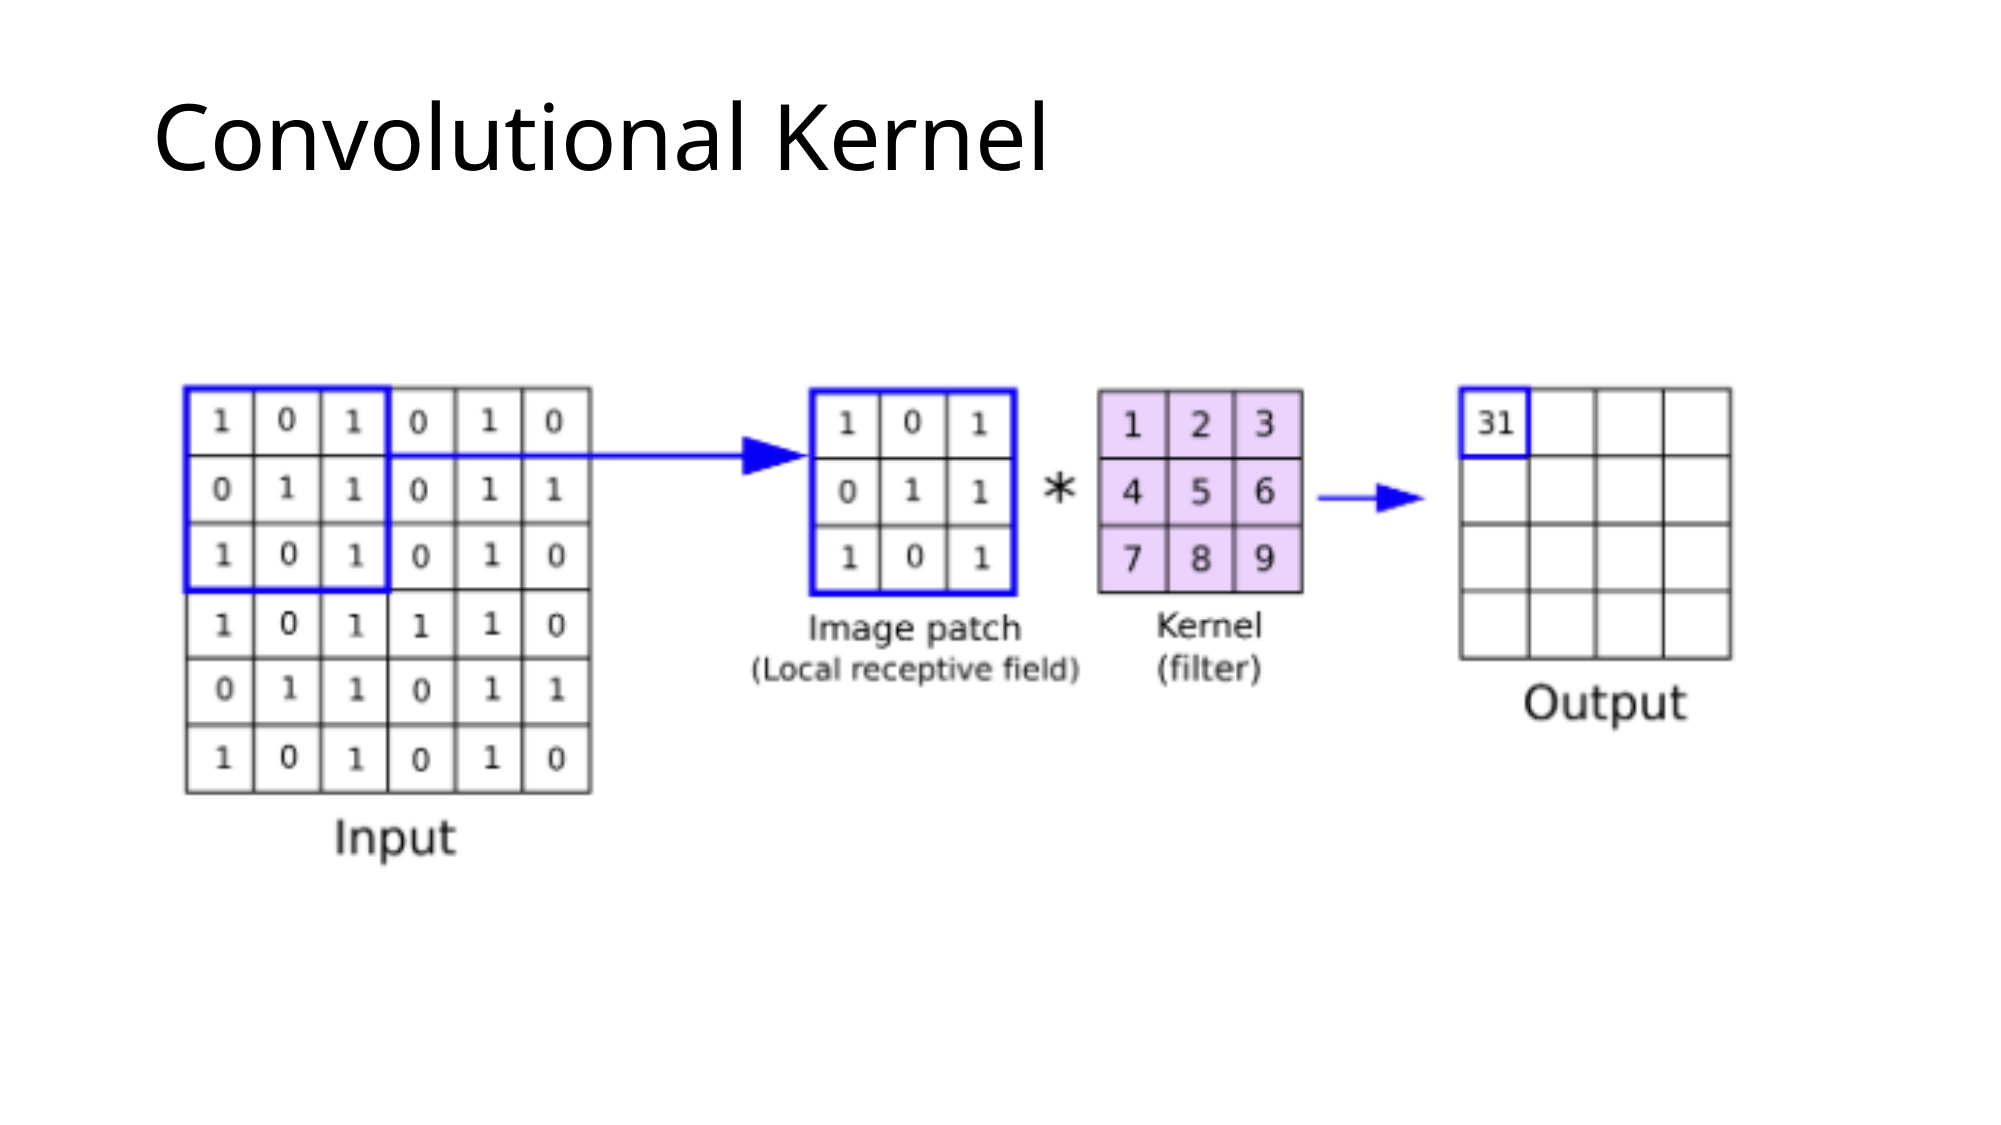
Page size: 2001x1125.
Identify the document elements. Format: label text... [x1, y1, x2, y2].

title Convolutional Kernel [137, 59, 1863, 221]
picture [163, 356, 1765, 919]
